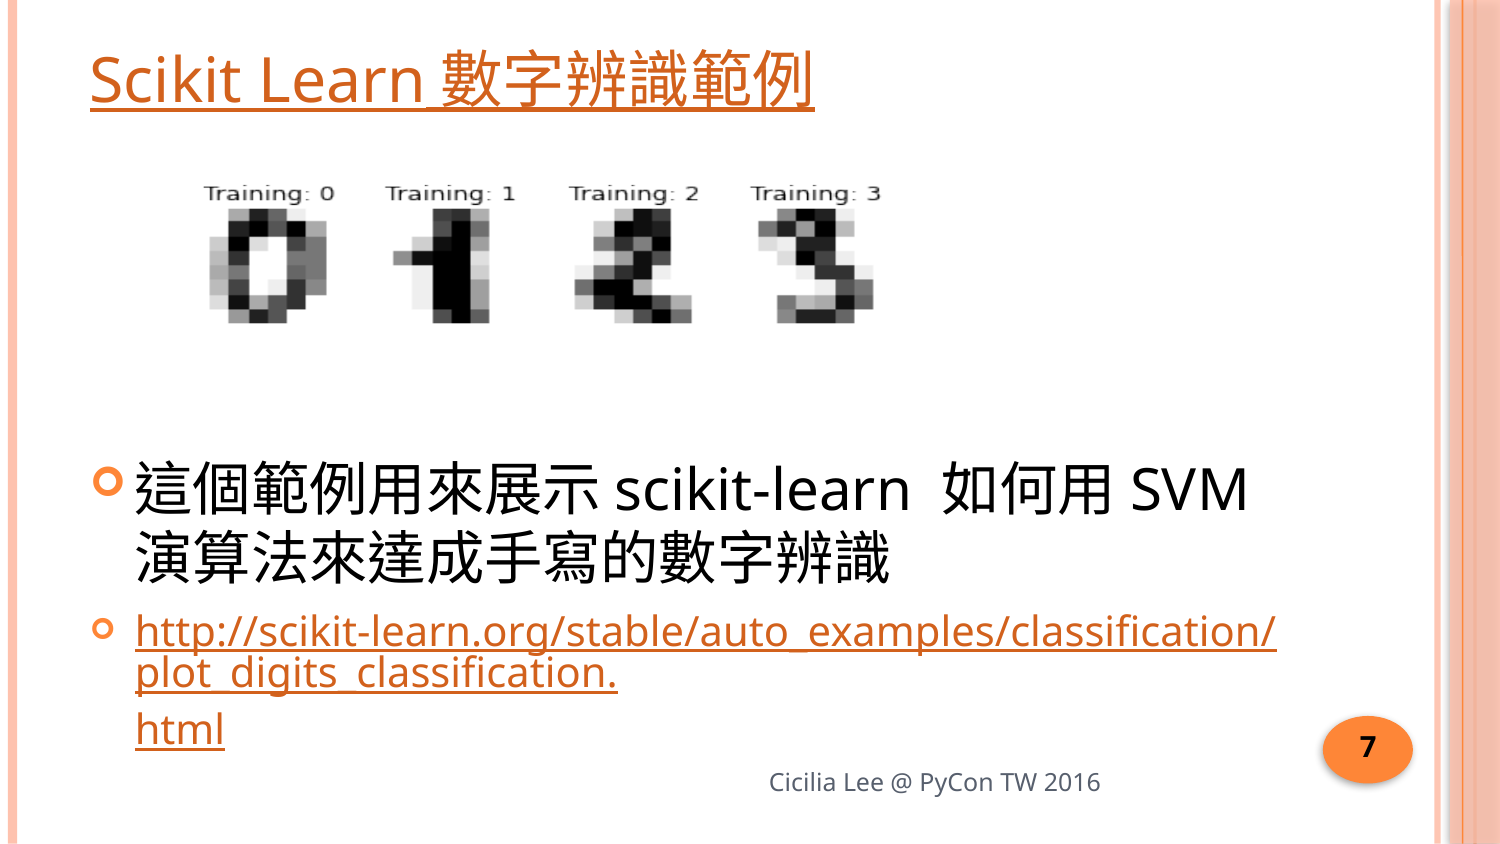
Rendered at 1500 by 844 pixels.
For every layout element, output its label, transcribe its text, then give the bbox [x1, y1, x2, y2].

footer Cicilia Lee @ PyCon TW 2016 [76, 758, 1117, 804]
slide_number 7 [1318, 715, 1419, 781]
picture [157, 174, 905, 357]
title Scikit Learn 數字辨識範例 [75, 33, 1300, 139]
list 這個範例用來展示scikit-learn 如何用SVM演算法來達成手寫的數字辨識 http://scikit-learn.org/stable/auto_examples/classification/plot_digits_classification.html [75, 196, 1300, 797]
